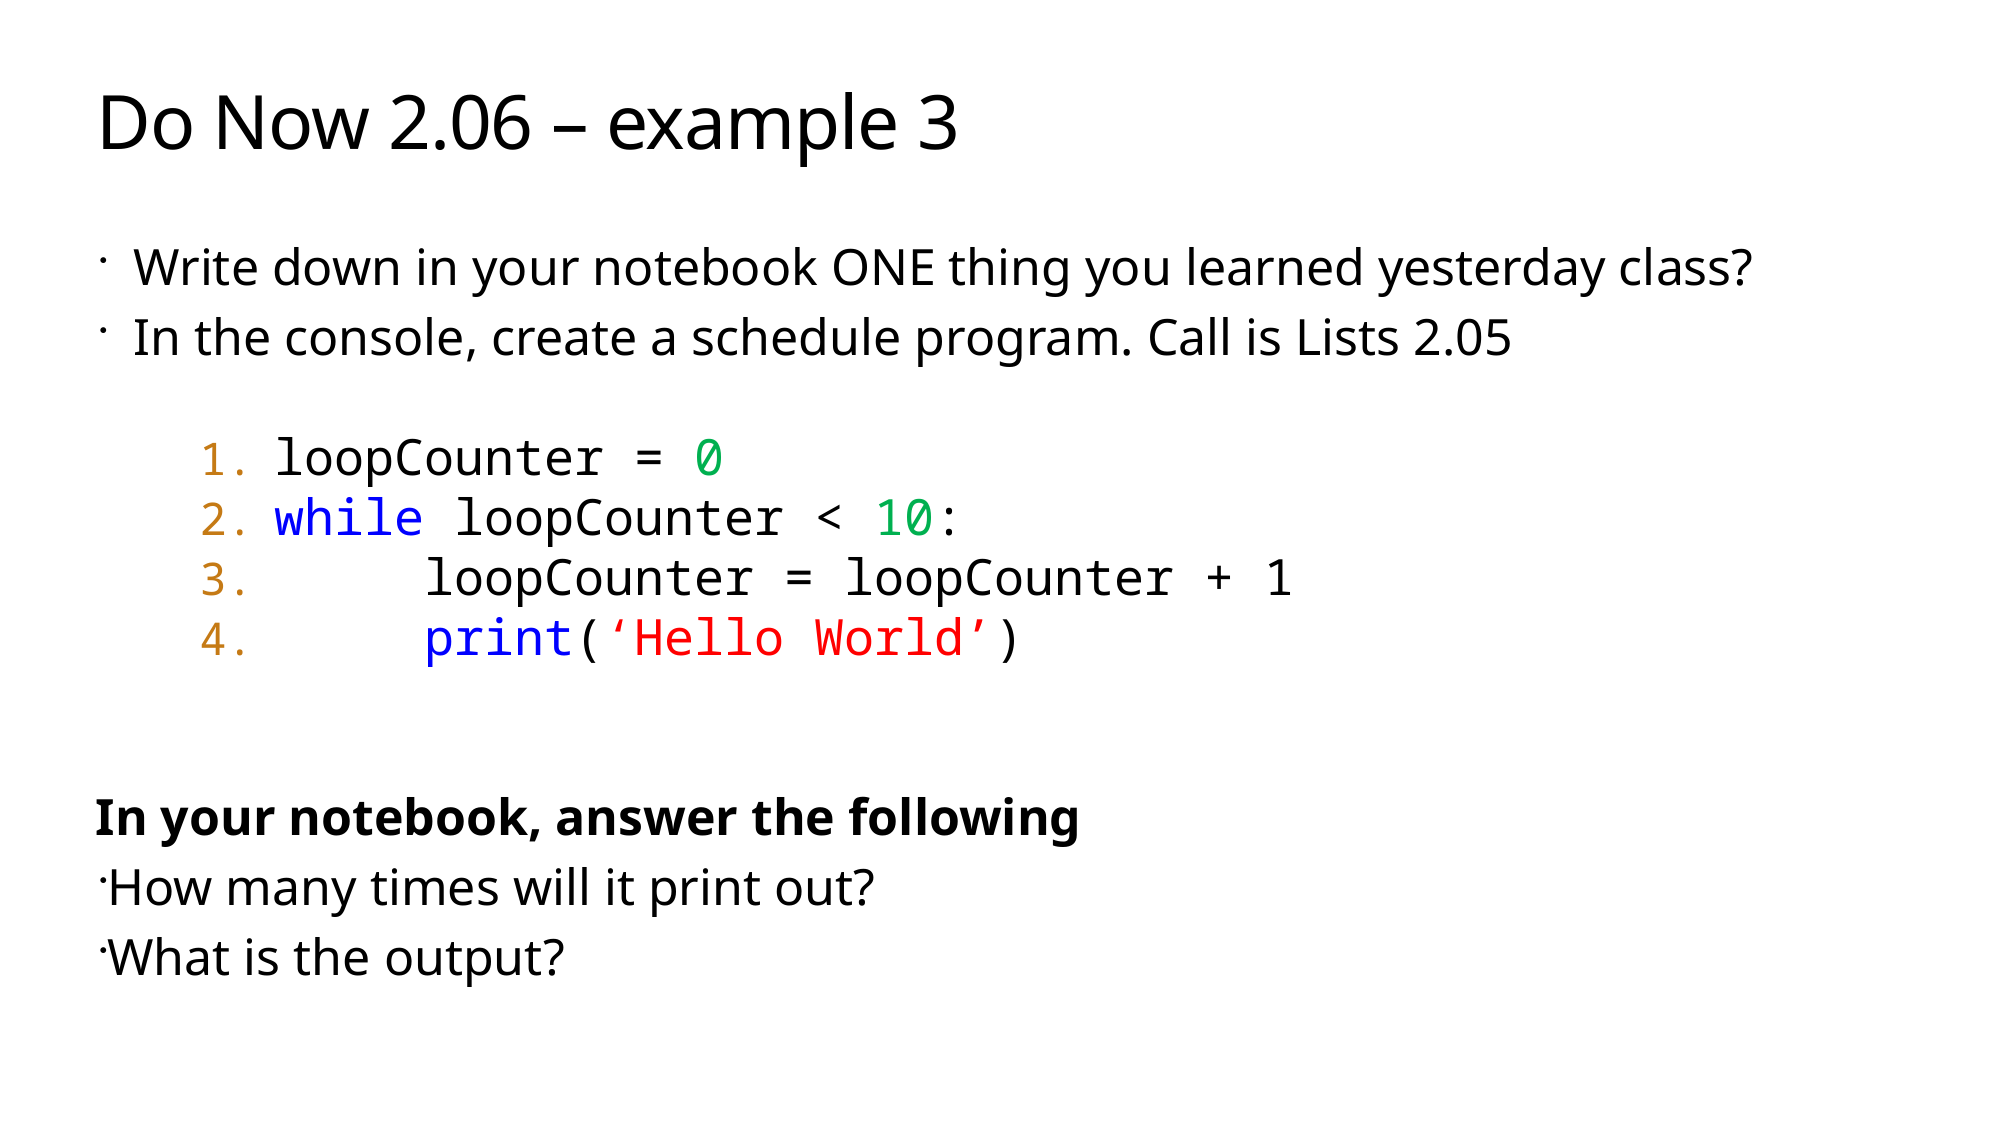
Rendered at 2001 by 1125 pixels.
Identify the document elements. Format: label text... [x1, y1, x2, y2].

list Write down in your notebook ONE thing you learned yesterday class? In the console, create a schedule program. Call is Lists 2.05 loopCounter = 0 while loopCounter < 10: loopCounter = loopCounter + 1 print(‘Hello World’) In your notebook, answer the following How many times will it print out? What is the output? [95, 235, 1904, 999]
title Do Now 2.06 – example 3 [96, 75, 1904, 166]
